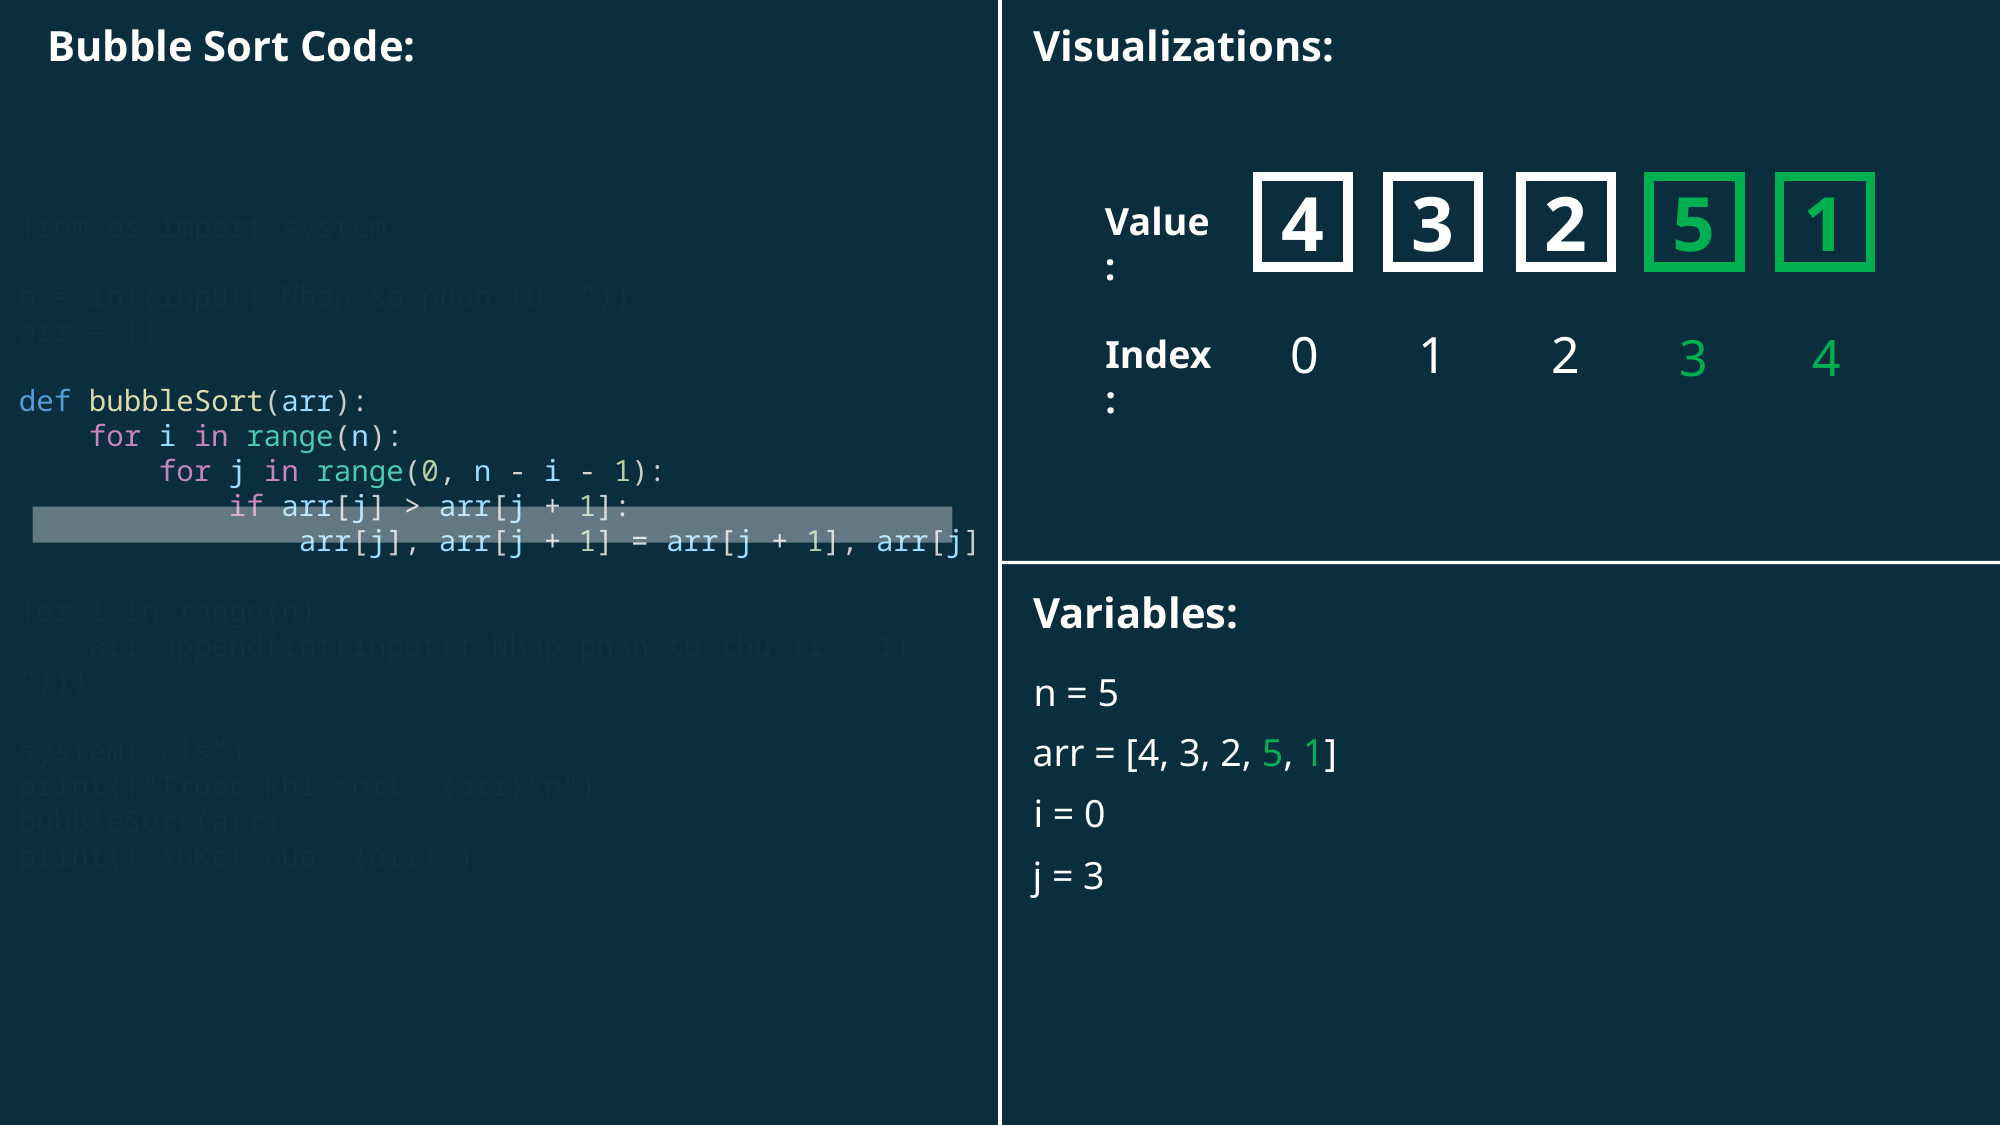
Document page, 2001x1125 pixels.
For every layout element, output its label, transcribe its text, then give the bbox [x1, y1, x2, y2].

text_box 3 [1386, 175, 1480, 269]
text_box i = 0 [1018, 783, 1371, 843]
text_box Variables: [1018, 579, 1500, 644]
text_box j = 3 [1017, 844, 1370, 905]
text_box Visualizations: [1018, 11, 1500, 77]
text_box 1 [1403, 316, 1464, 391]
text_box 0 [1275, 316, 1336, 391]
text_box 5 [1647, 175, 1741, 269]
text_box 4 [1256, 175, 1350, 269]
text_box Index: [1090, 323, 1235, 429]
text_box Value: [1090, 190, 1235, 296]
text_box Bubble Sort Code: [32, 11, 514, 77]
text_box 1 [1778, 175, 1872, 269]
text_box 4 [1797, 318, 1858, 394]
text_box 2 [1519, 175, 1613, 269]
text_box 2 [1536, 316, 1597, 391]
text_box arr = [4, 3, 2, 5, 1] [1017, 721, 1370, 782]
text_box from os import system n = int(input("Nhap so phan tu: ")) arr = [] def bubbleSort(arr): for i in range(n): for j in range(0, n - i - 1): if arr[j] > arr[j + 1]: arr[j], arr[j + 1] = arr[j + 1], arr[j] for i in range(n): arr.append(int(input(f"Nhap phan tu thu {i + 1}: "))) system("cls") print(f"Truoc khi sort: {arr}\n") bubbleSort(arr) print(f"\nKet qua: {arr}") [0, 0, 998, 1125]
text_box n = 5 [1018, 661, 1371, 721]
text_box 3 [1664, 318, 1725, 394]
text_box [31, 505, 954, 544]
